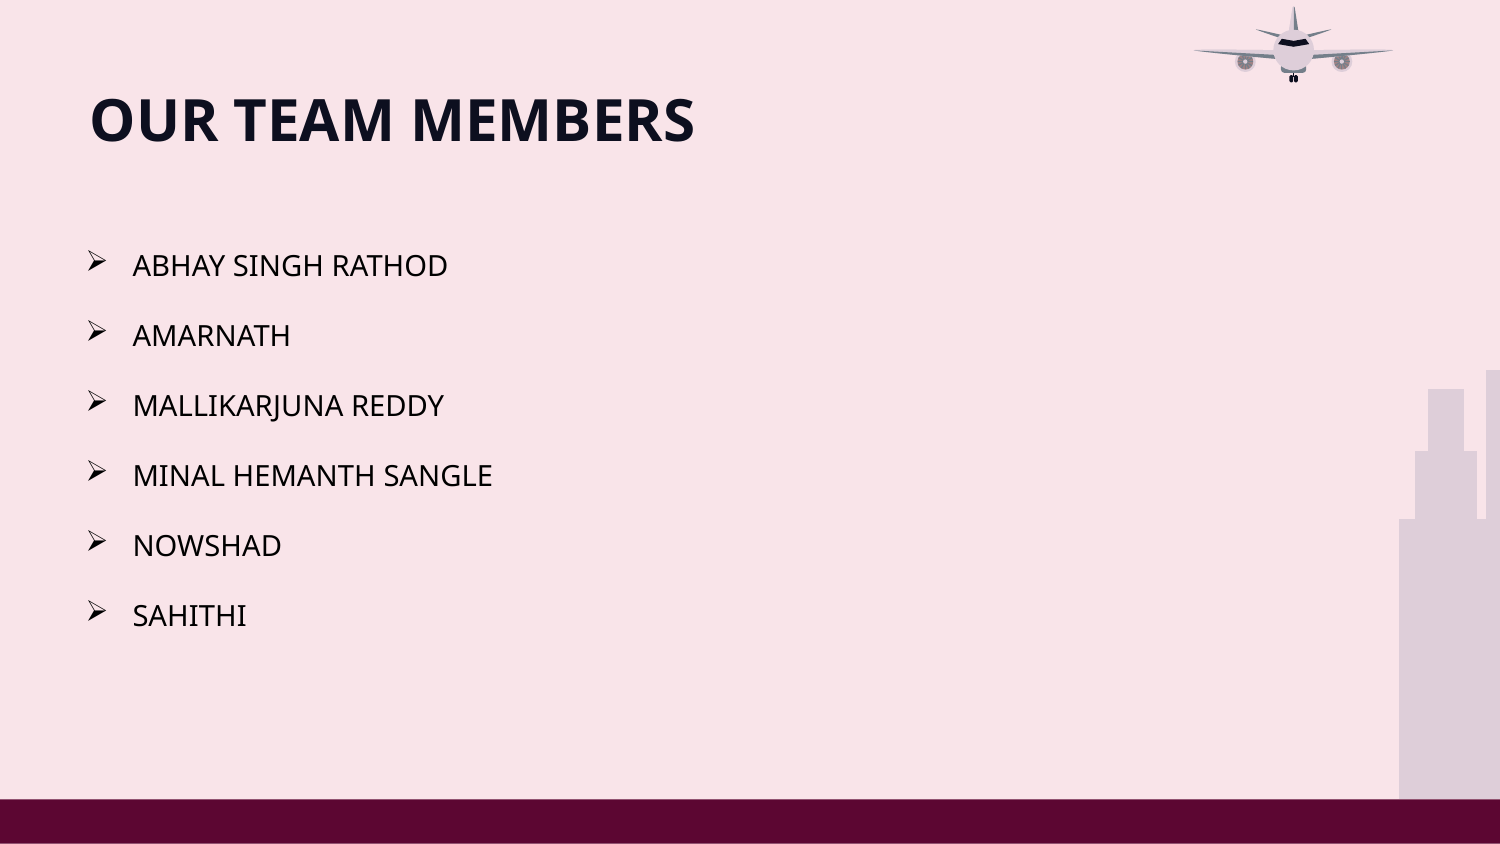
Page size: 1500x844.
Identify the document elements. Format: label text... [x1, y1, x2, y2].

text_box ABHAY SINGH RATHOD AMARNATH MALLIKARJUNA REDDY MINAL HEMANTH SANGLE NOWSHAD SAHITHI [70, 239, 509, 675]
title OUR TEAM MEMBERS [74, 67, 949, 162]
